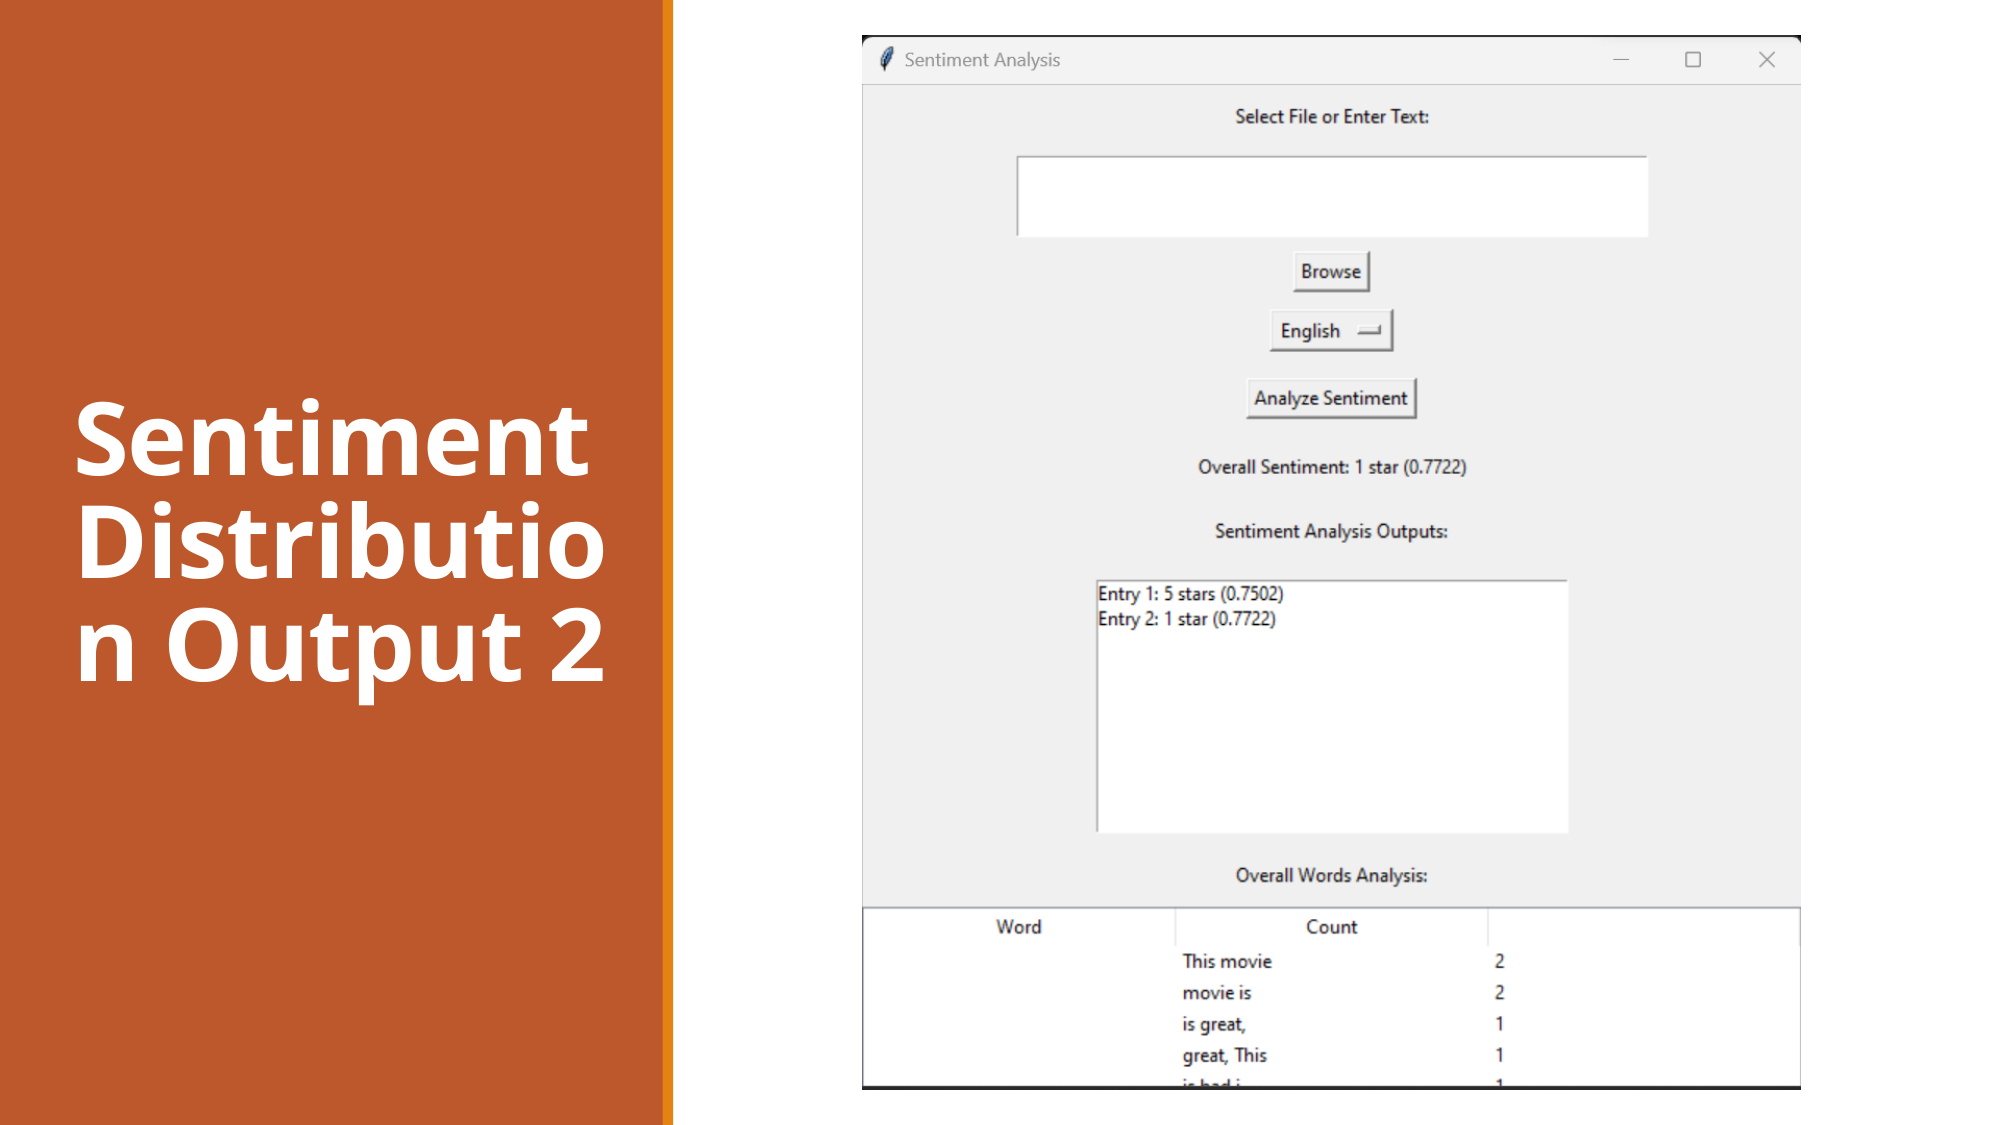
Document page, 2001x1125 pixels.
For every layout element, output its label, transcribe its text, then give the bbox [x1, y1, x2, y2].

title Sentiment Distribution Output 2 [58, 329, 625, 710]
picture [861, 34, 1802, 1091]
